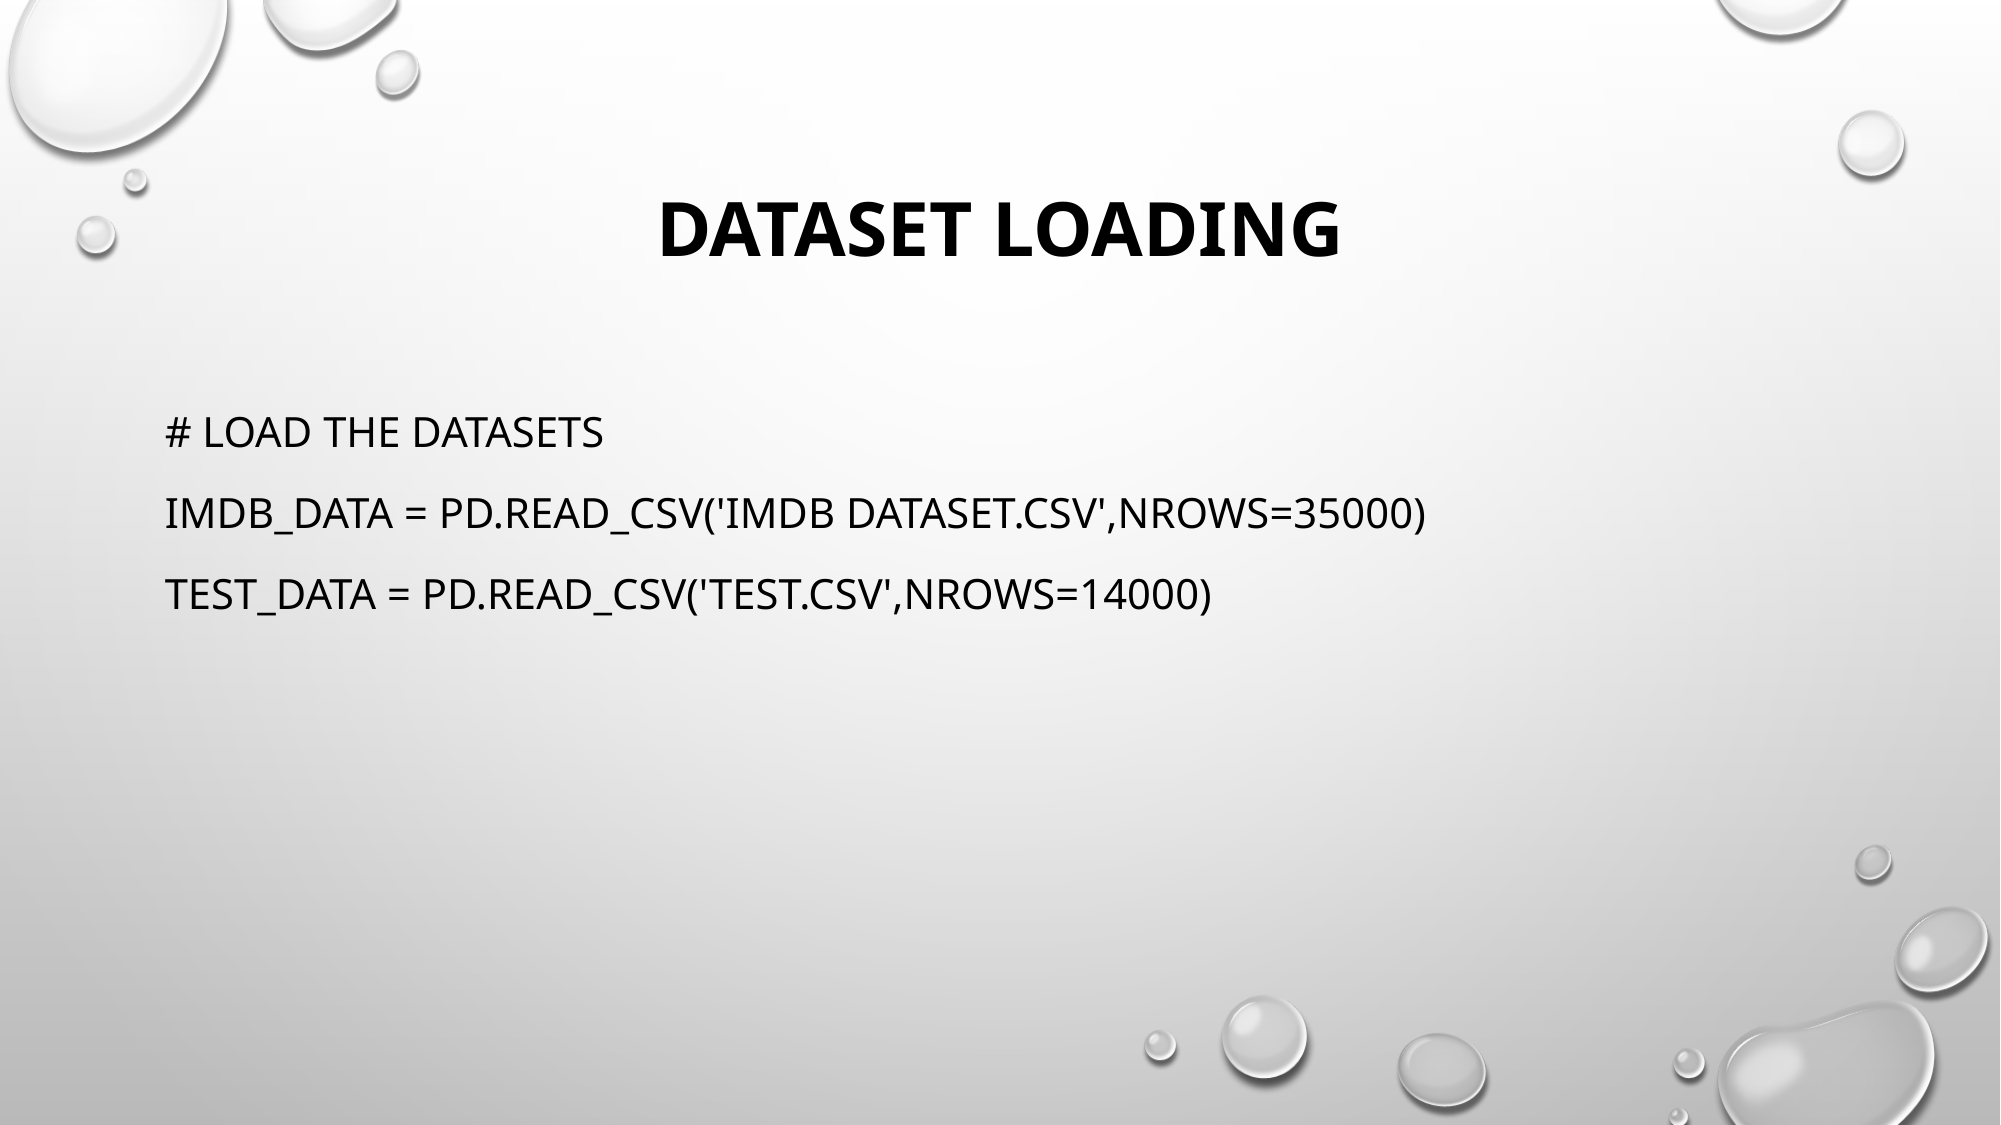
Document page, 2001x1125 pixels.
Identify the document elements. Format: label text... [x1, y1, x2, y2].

title Dataset Loading [149, 101, 1851, 364]
picture [0, 0, 2000, 1125]
list # Load the datasets imdb_data = pd.read_csv('IMDB Dataset.csv',nrows=35000) test_data = pd.read_csv('test.csv',nrows=14000) [149, 388, 1850, 950]
